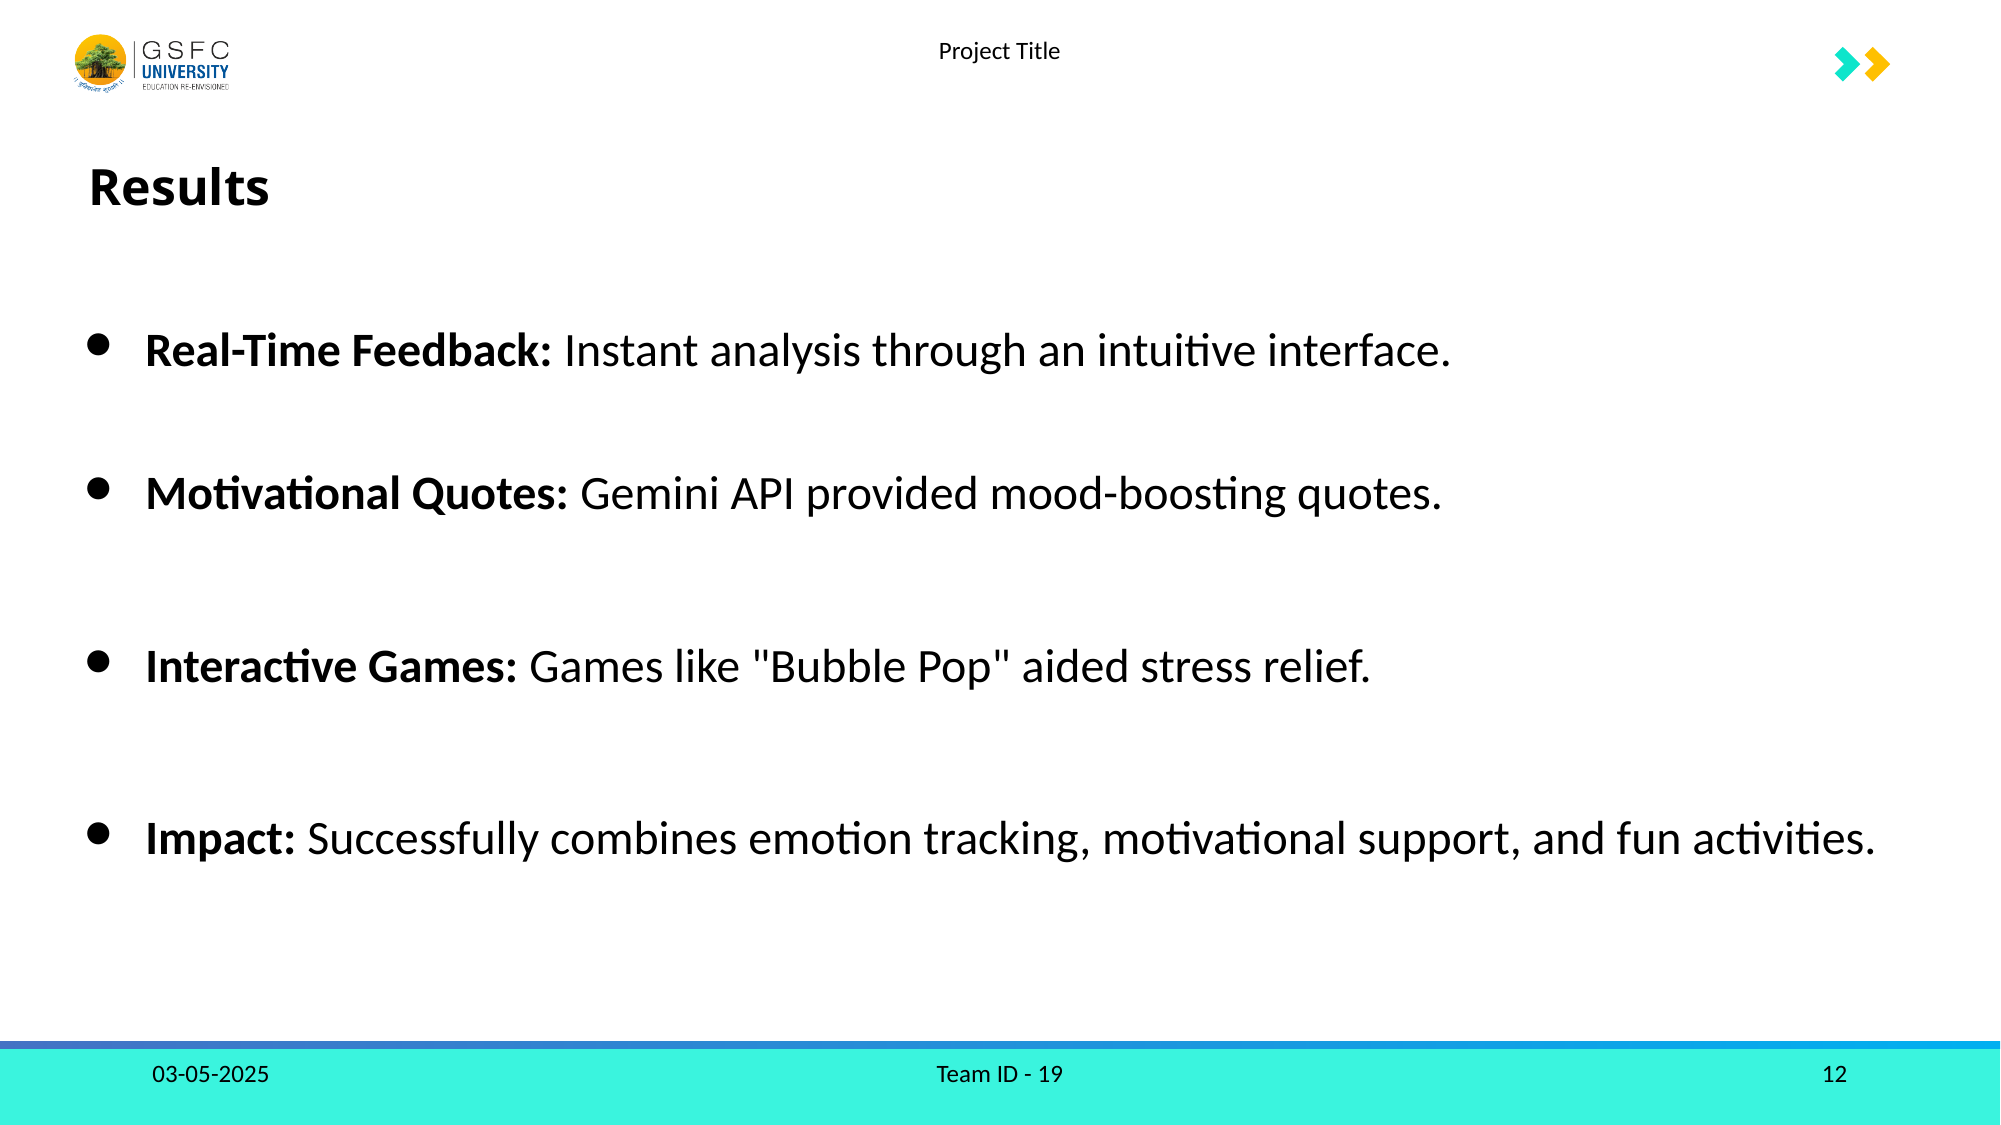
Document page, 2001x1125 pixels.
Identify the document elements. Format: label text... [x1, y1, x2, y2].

text_box Results [73, 147, 880, 223]
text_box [0, 1040, 2000, 1125]
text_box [73, 27, 1891, 101]
text_box Real-Time Feedback: Instant analysis through an intuitive interface. Motivational Quotes: Gemini API provided mood-boosting quotes. Interactive Games: Games like "Bubble Pop" aided stress relief. Impact: Successfully combines emotion tracking, motivational support, and fun activities. [55, 282, 1909, 943]
